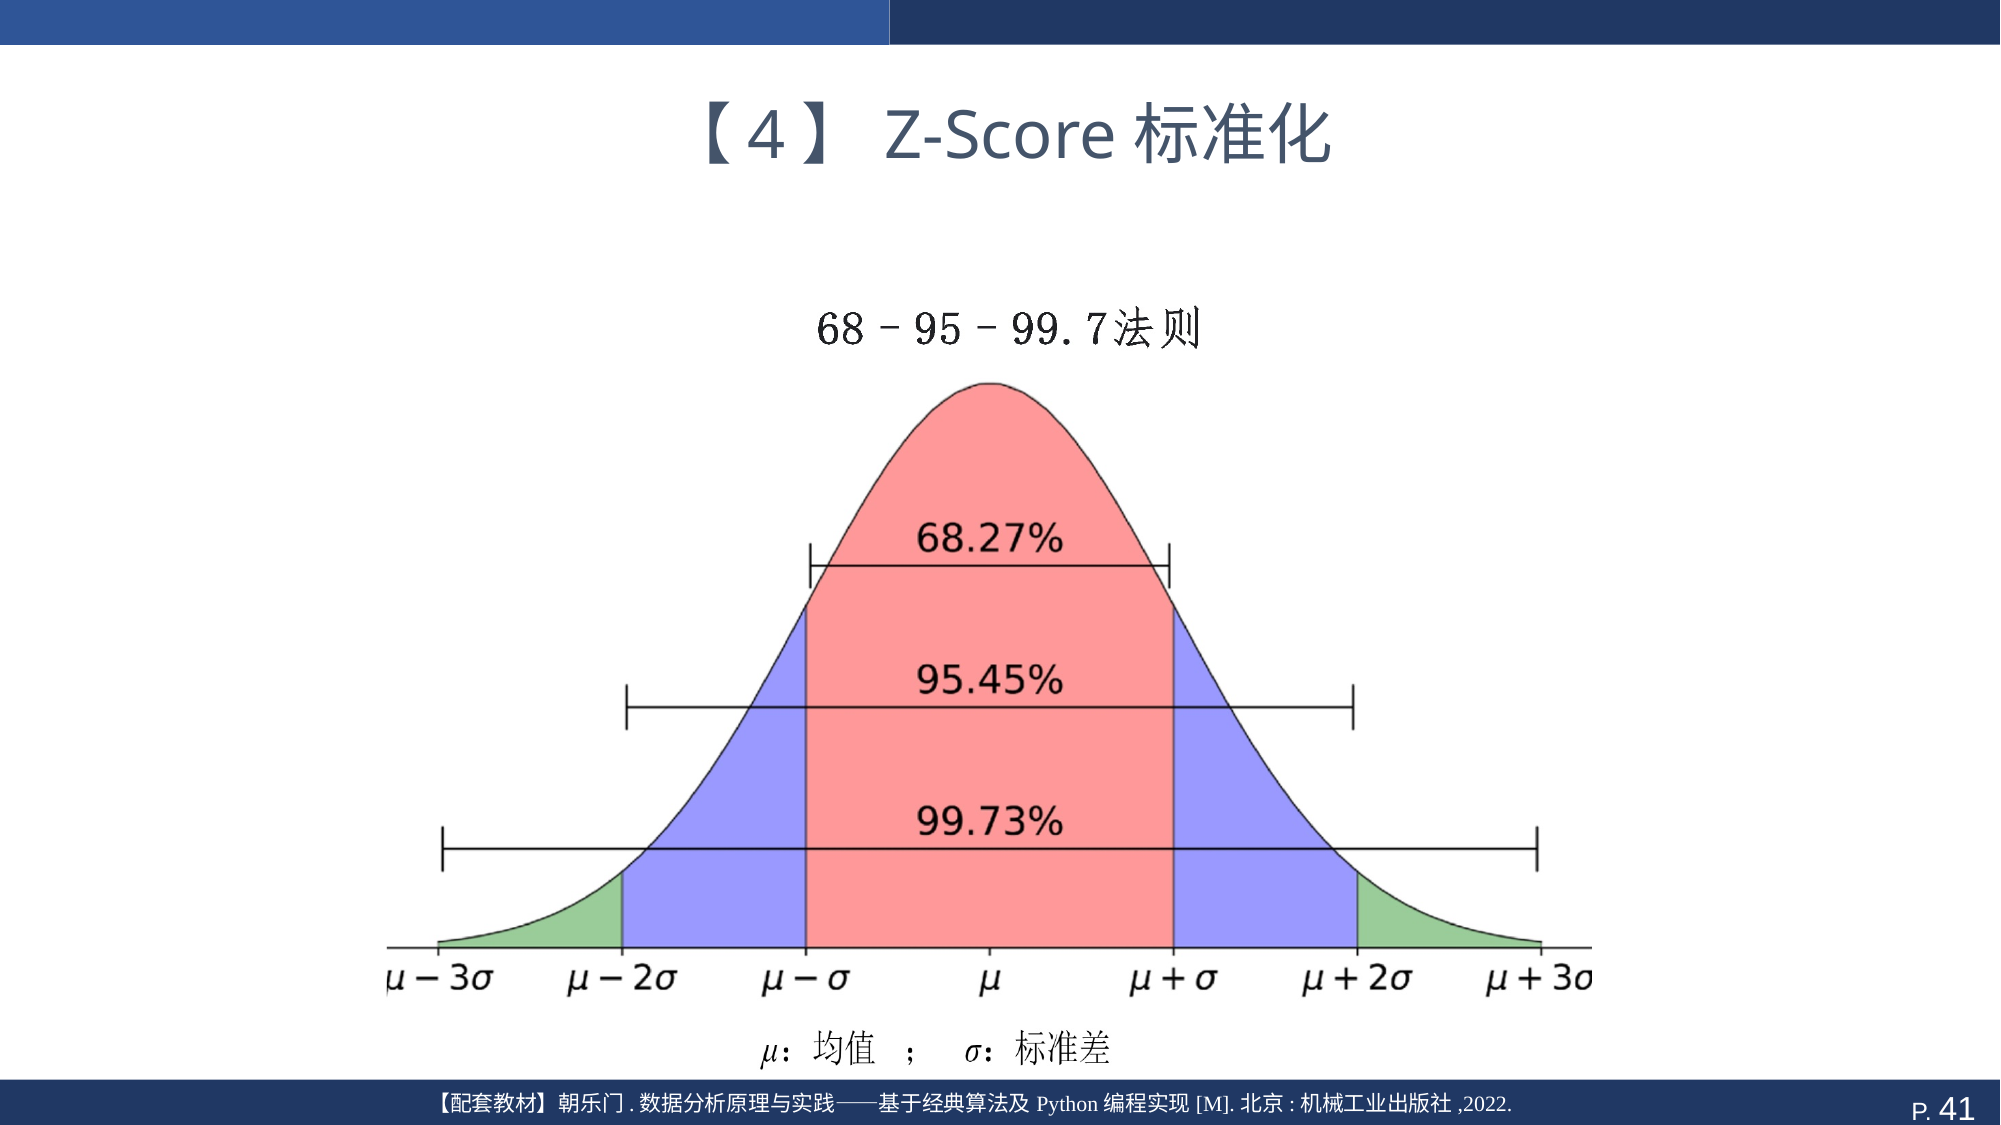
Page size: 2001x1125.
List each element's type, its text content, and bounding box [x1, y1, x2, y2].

picture [385, 290, 1593, 1078]
title 【4】Z-Score标准化 [64, 64, 1934, 200]
